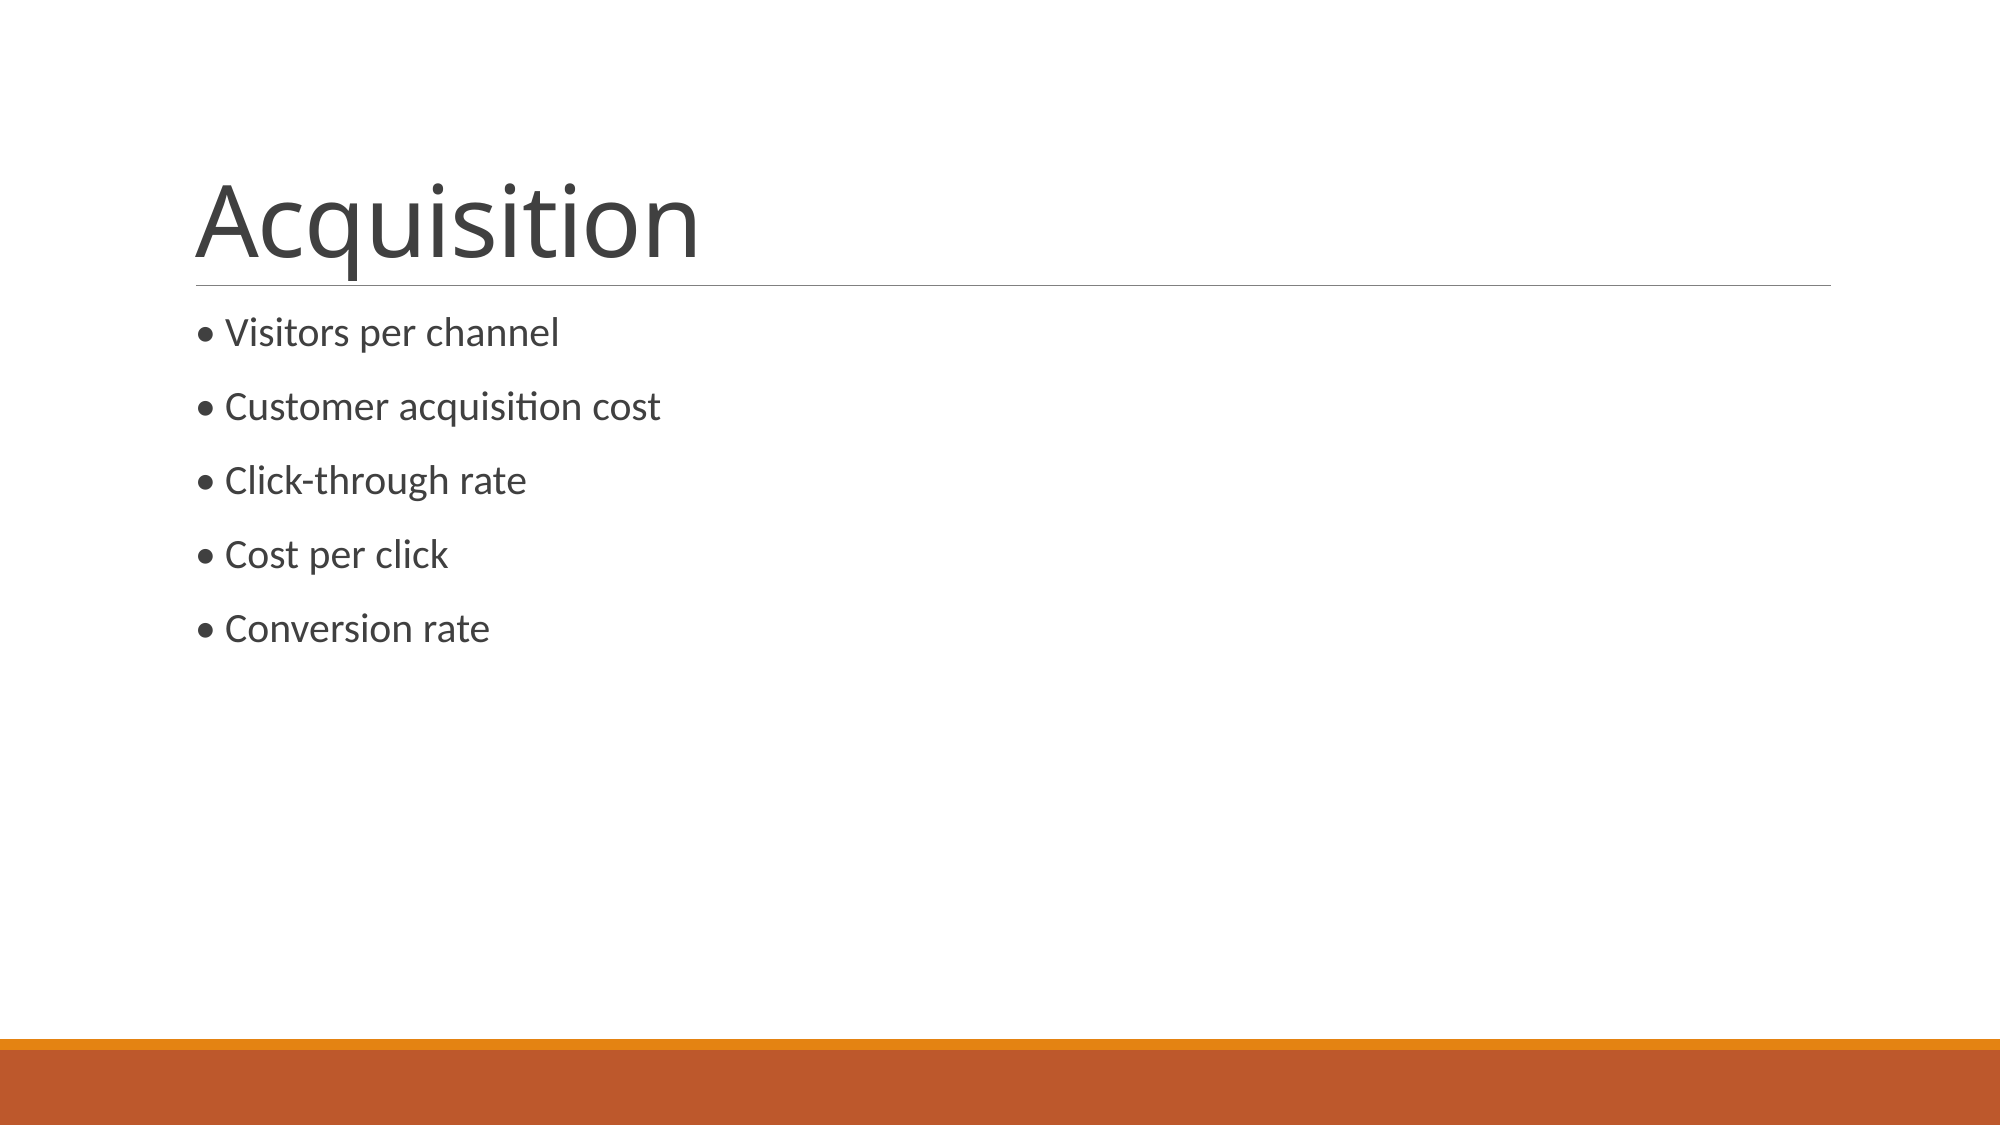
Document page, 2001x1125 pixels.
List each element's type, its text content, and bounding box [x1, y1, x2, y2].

title Acquisition [180, 47, 1830, 285]
list • Visitors per channel • Customer acquisition cost • Click-through rate • Cost per click • Conversion rate [180, 302, 1830, 963]
